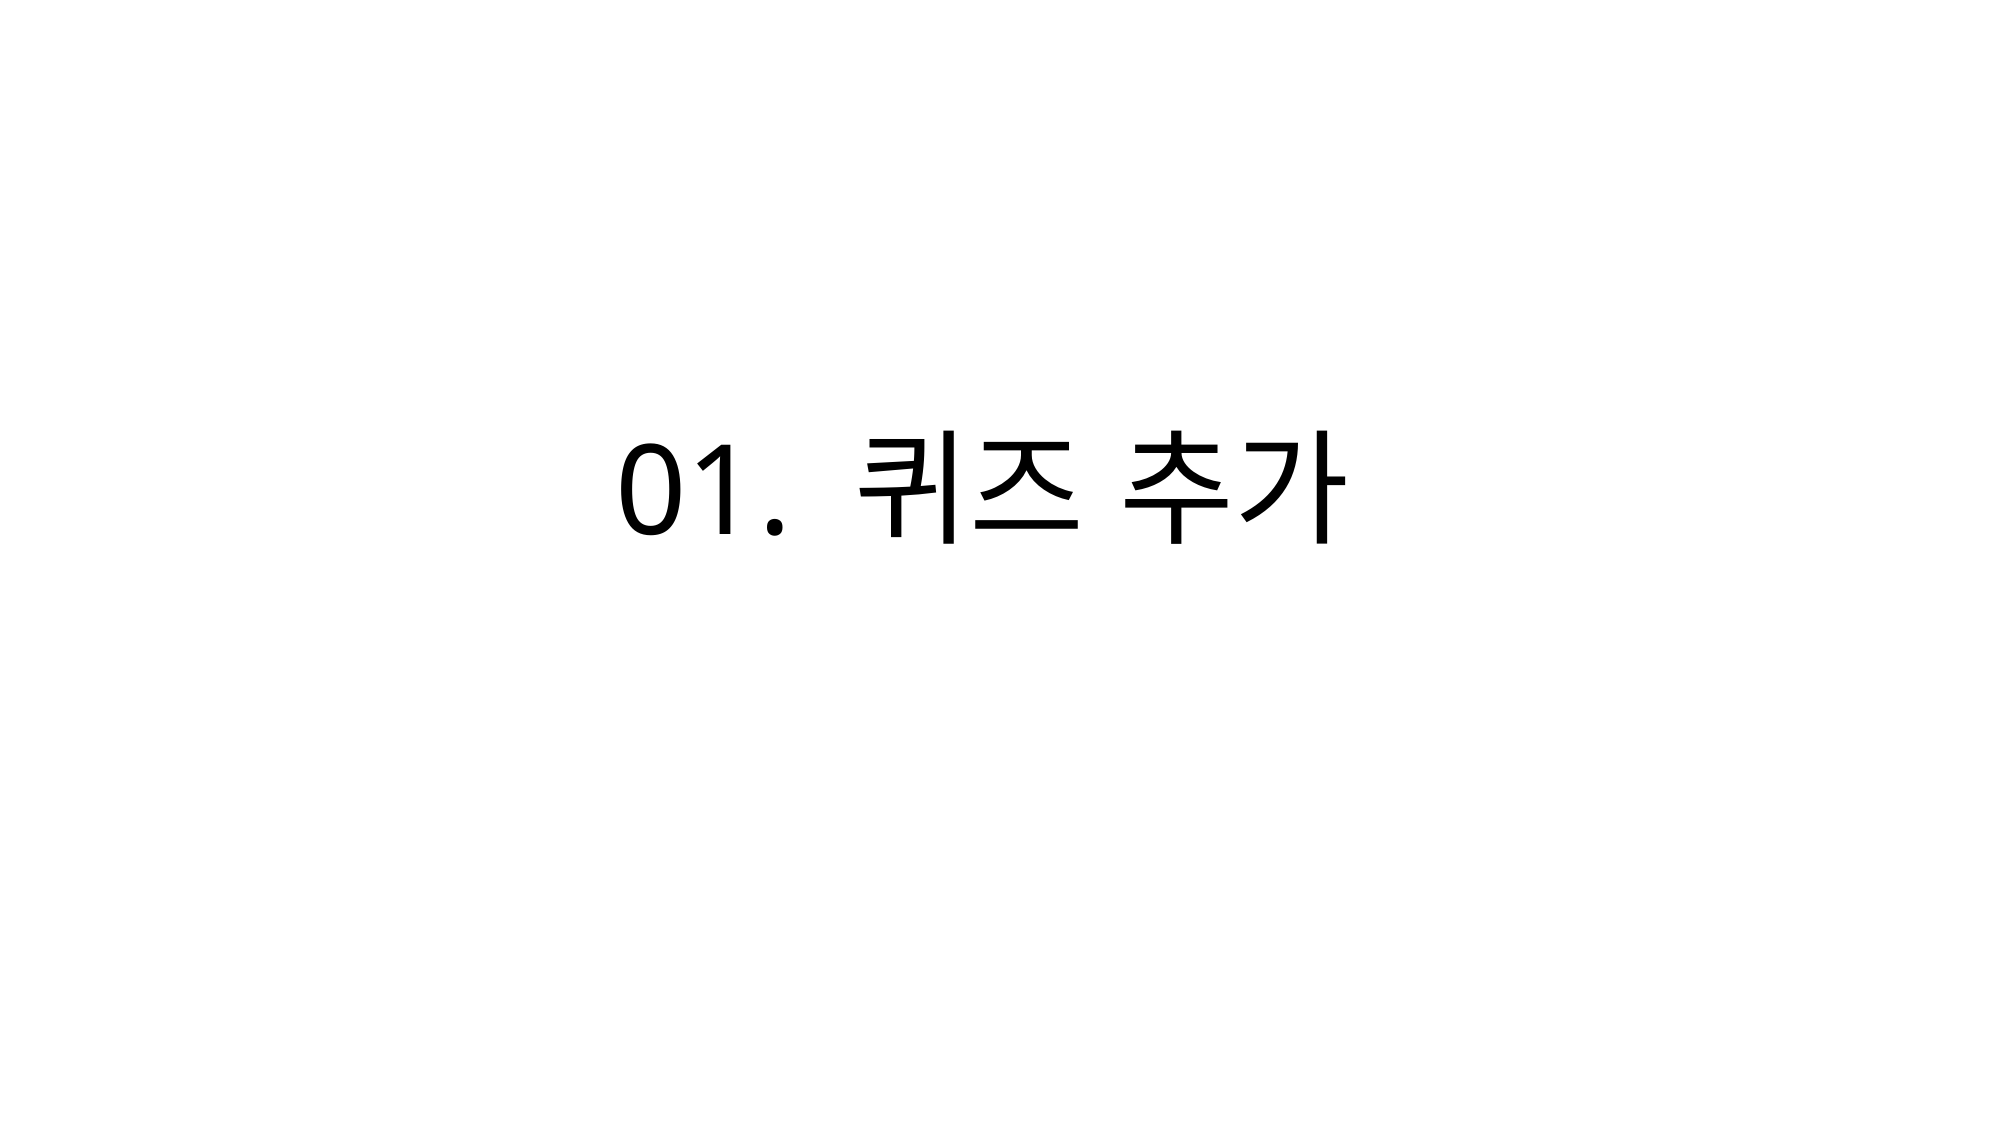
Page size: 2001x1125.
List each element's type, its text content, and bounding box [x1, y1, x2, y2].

title 01. 퀴즈 추가 [249, 298, 1750, 690]
